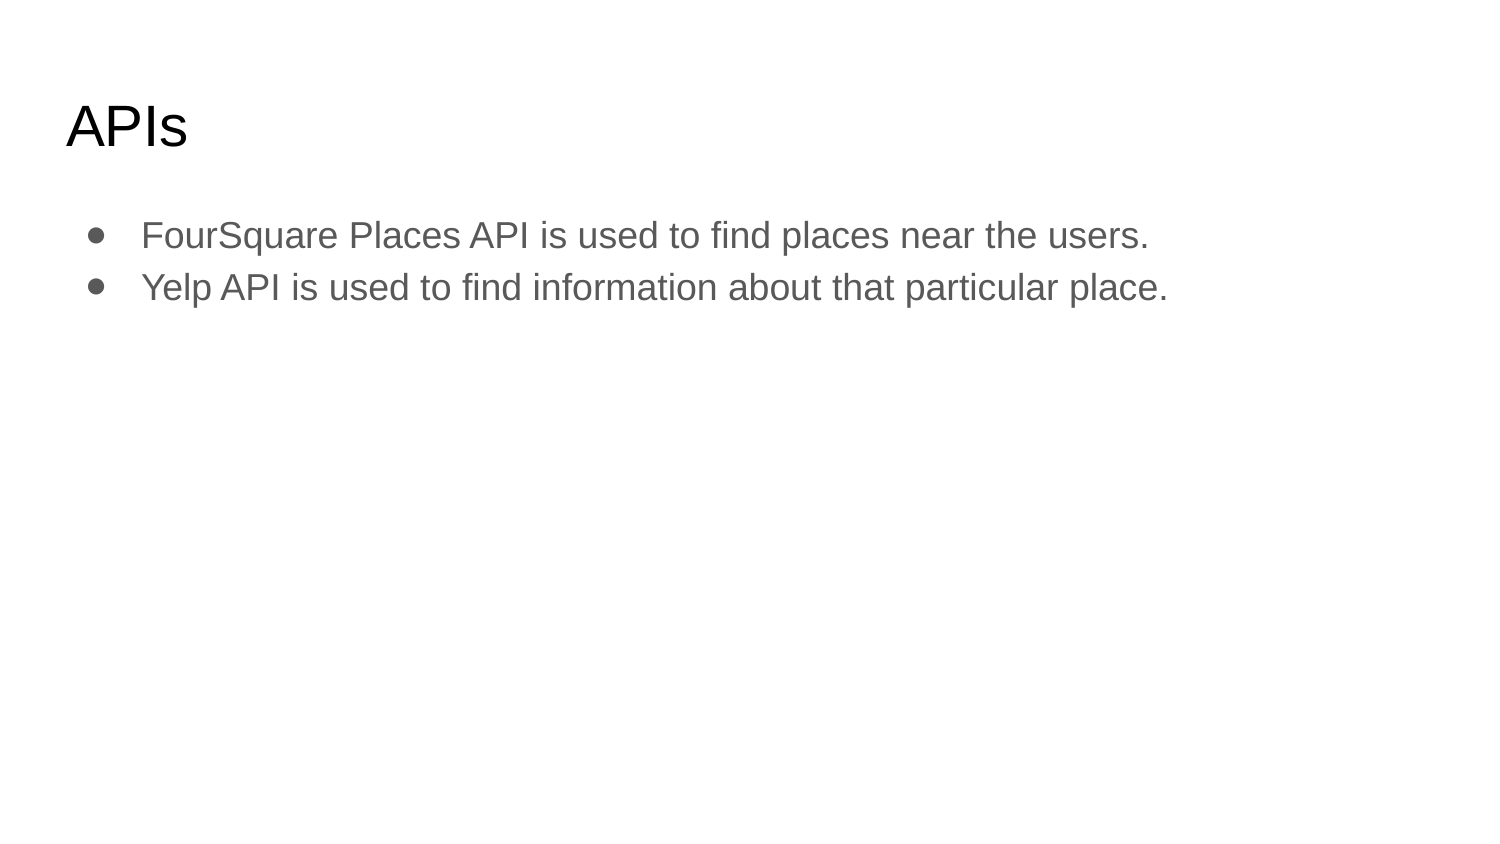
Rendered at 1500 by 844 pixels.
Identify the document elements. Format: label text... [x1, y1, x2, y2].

list FourSquare Places API is used to find places near the users. Yelp API is used to find information about that particular place. [51, 189, 1449, 750]
title APIs [51, 72, 1449, 167]
